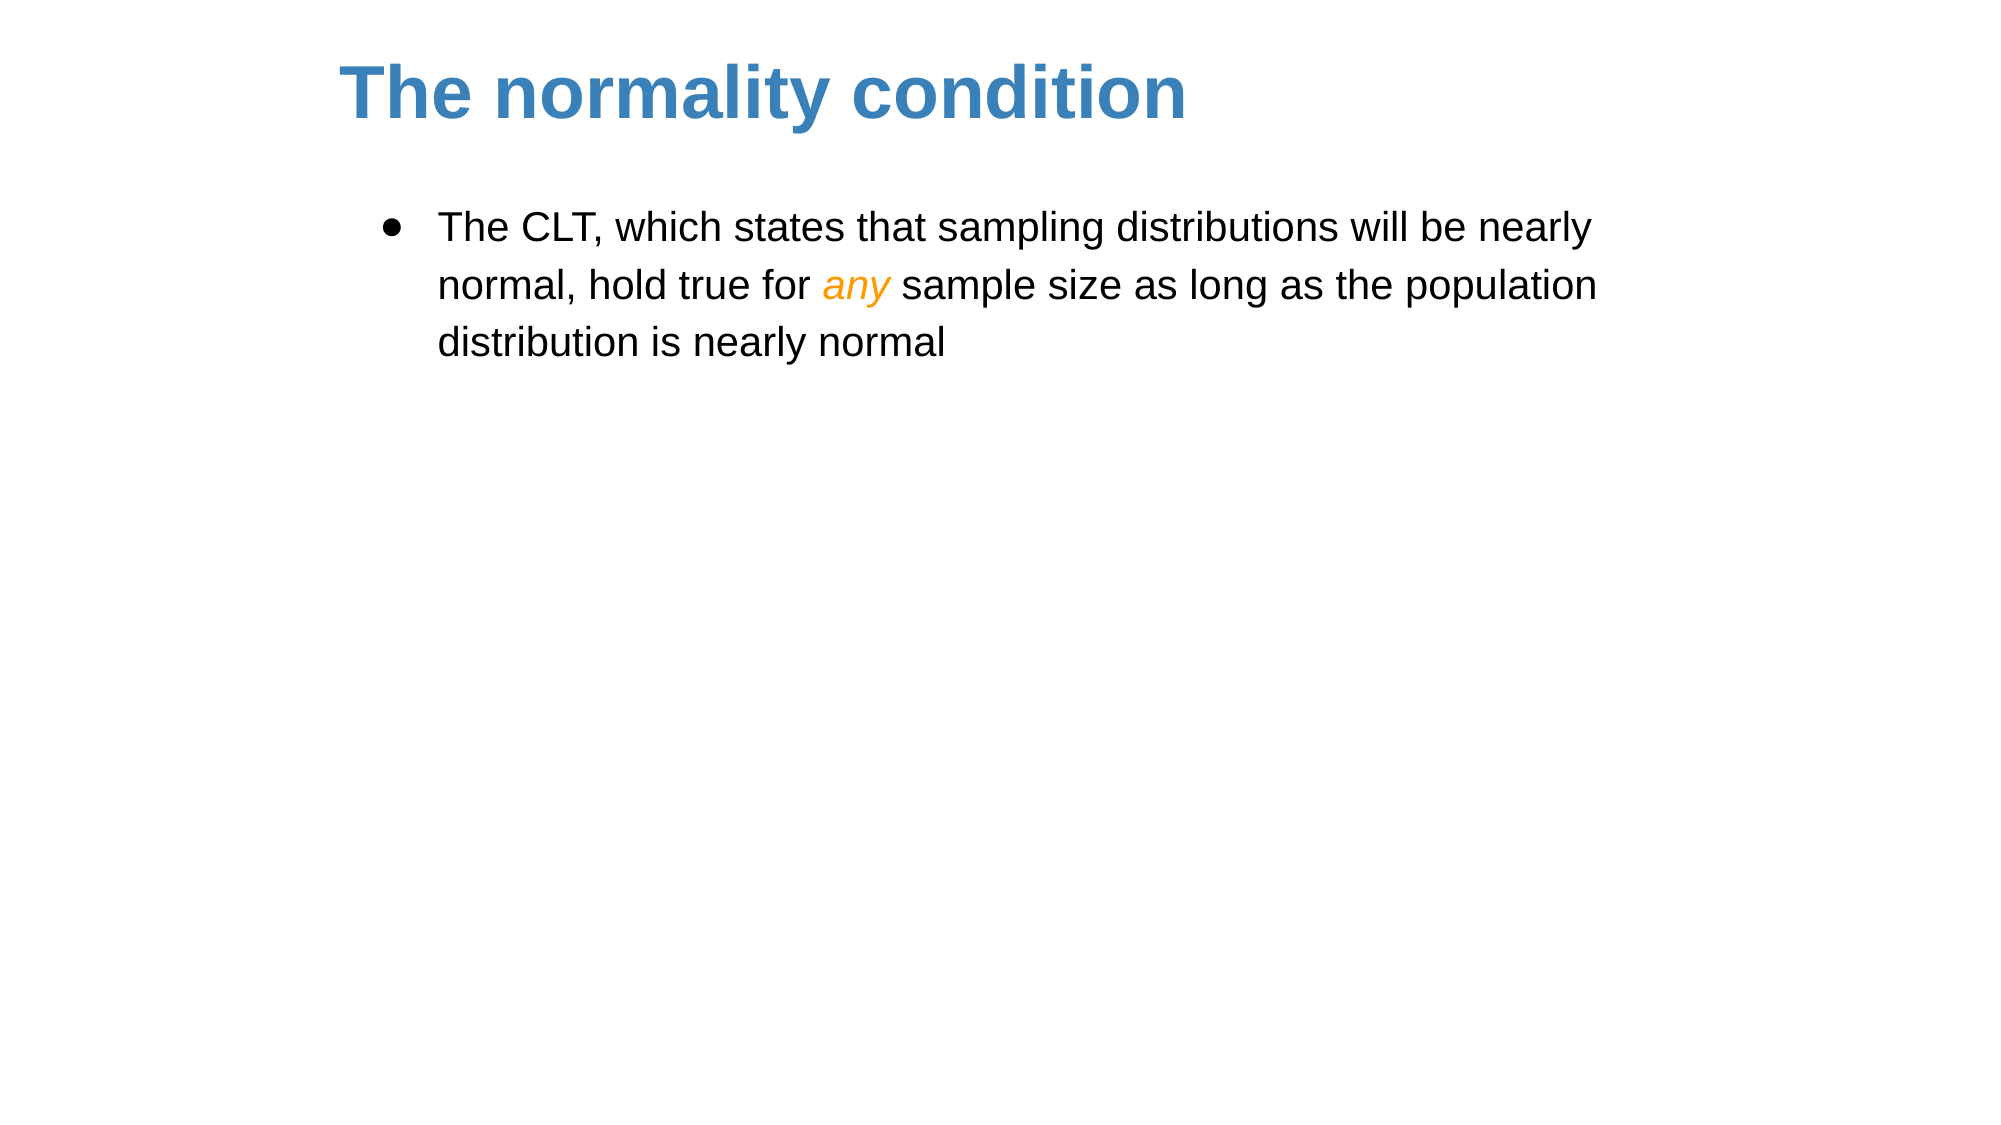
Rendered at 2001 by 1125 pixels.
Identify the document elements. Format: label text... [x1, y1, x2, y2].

title The normality condition [324, 24, 1675, 149]
list The CLT, which states that sampling distributions will be nearly normal, hold true for any sample size as long as the population distribution is nearly normal [347, 177, 1653, 593]
